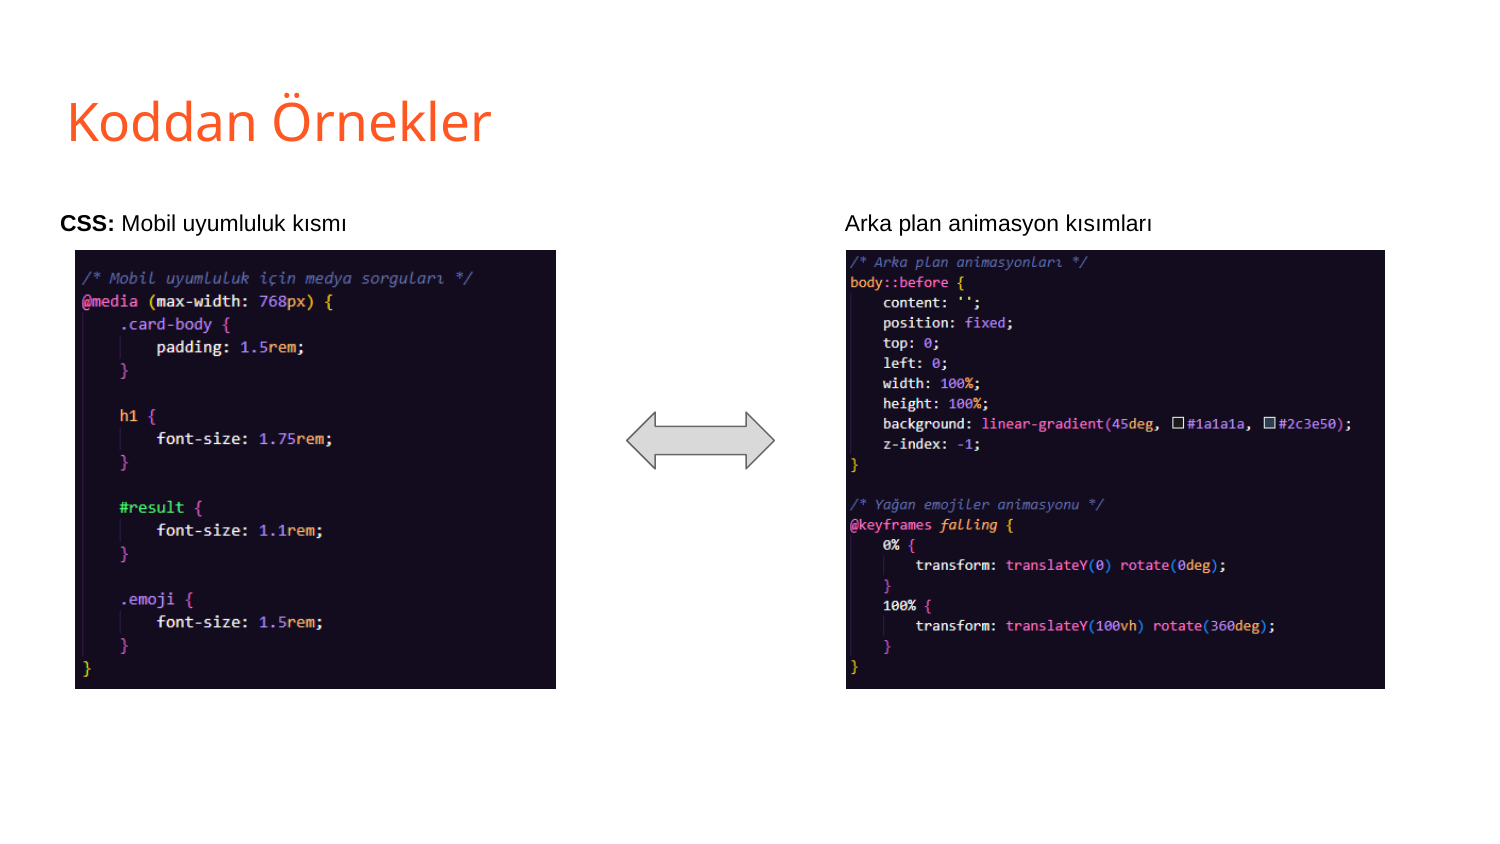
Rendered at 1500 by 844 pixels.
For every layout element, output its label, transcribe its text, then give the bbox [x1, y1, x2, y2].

list CSS: Mobil uyumluluk kısmı Arka plan animasyon kısımları [45, 189, 1443, 750]
text_box [626, 412, 775, 469]
title Koddan Örnekler [51, 72, 1449, 167]
picture [75, 249, 556, 689]
picture [845, 249, 1385, 689]
